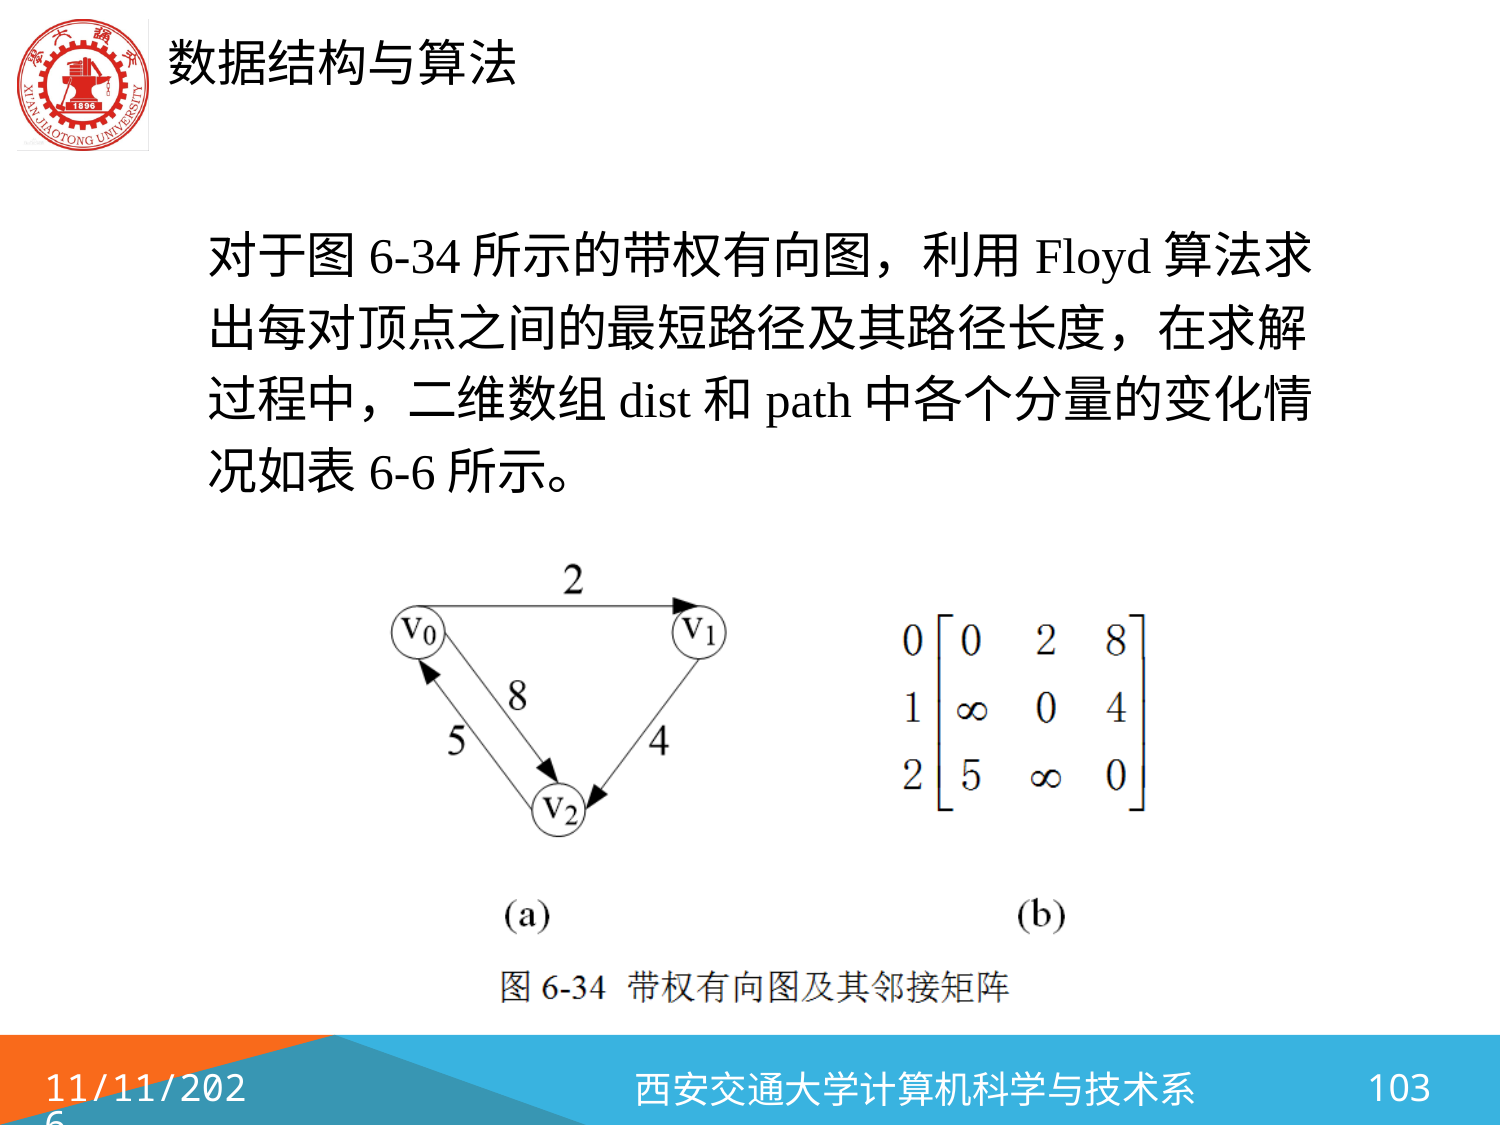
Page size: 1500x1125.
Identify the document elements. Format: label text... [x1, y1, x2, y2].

picture [17, 19, 149, 151]
list 对于图6-34所示的带权有向图，利用Floyd算法求出每对顶点之间的最短路径及其路径长度，在求解过程中，二维数组dist和path中各个分量的变化情况如表6-6所示。 [135, 204, 1370, 792]
picture [324, 534, 1188, 1025]
